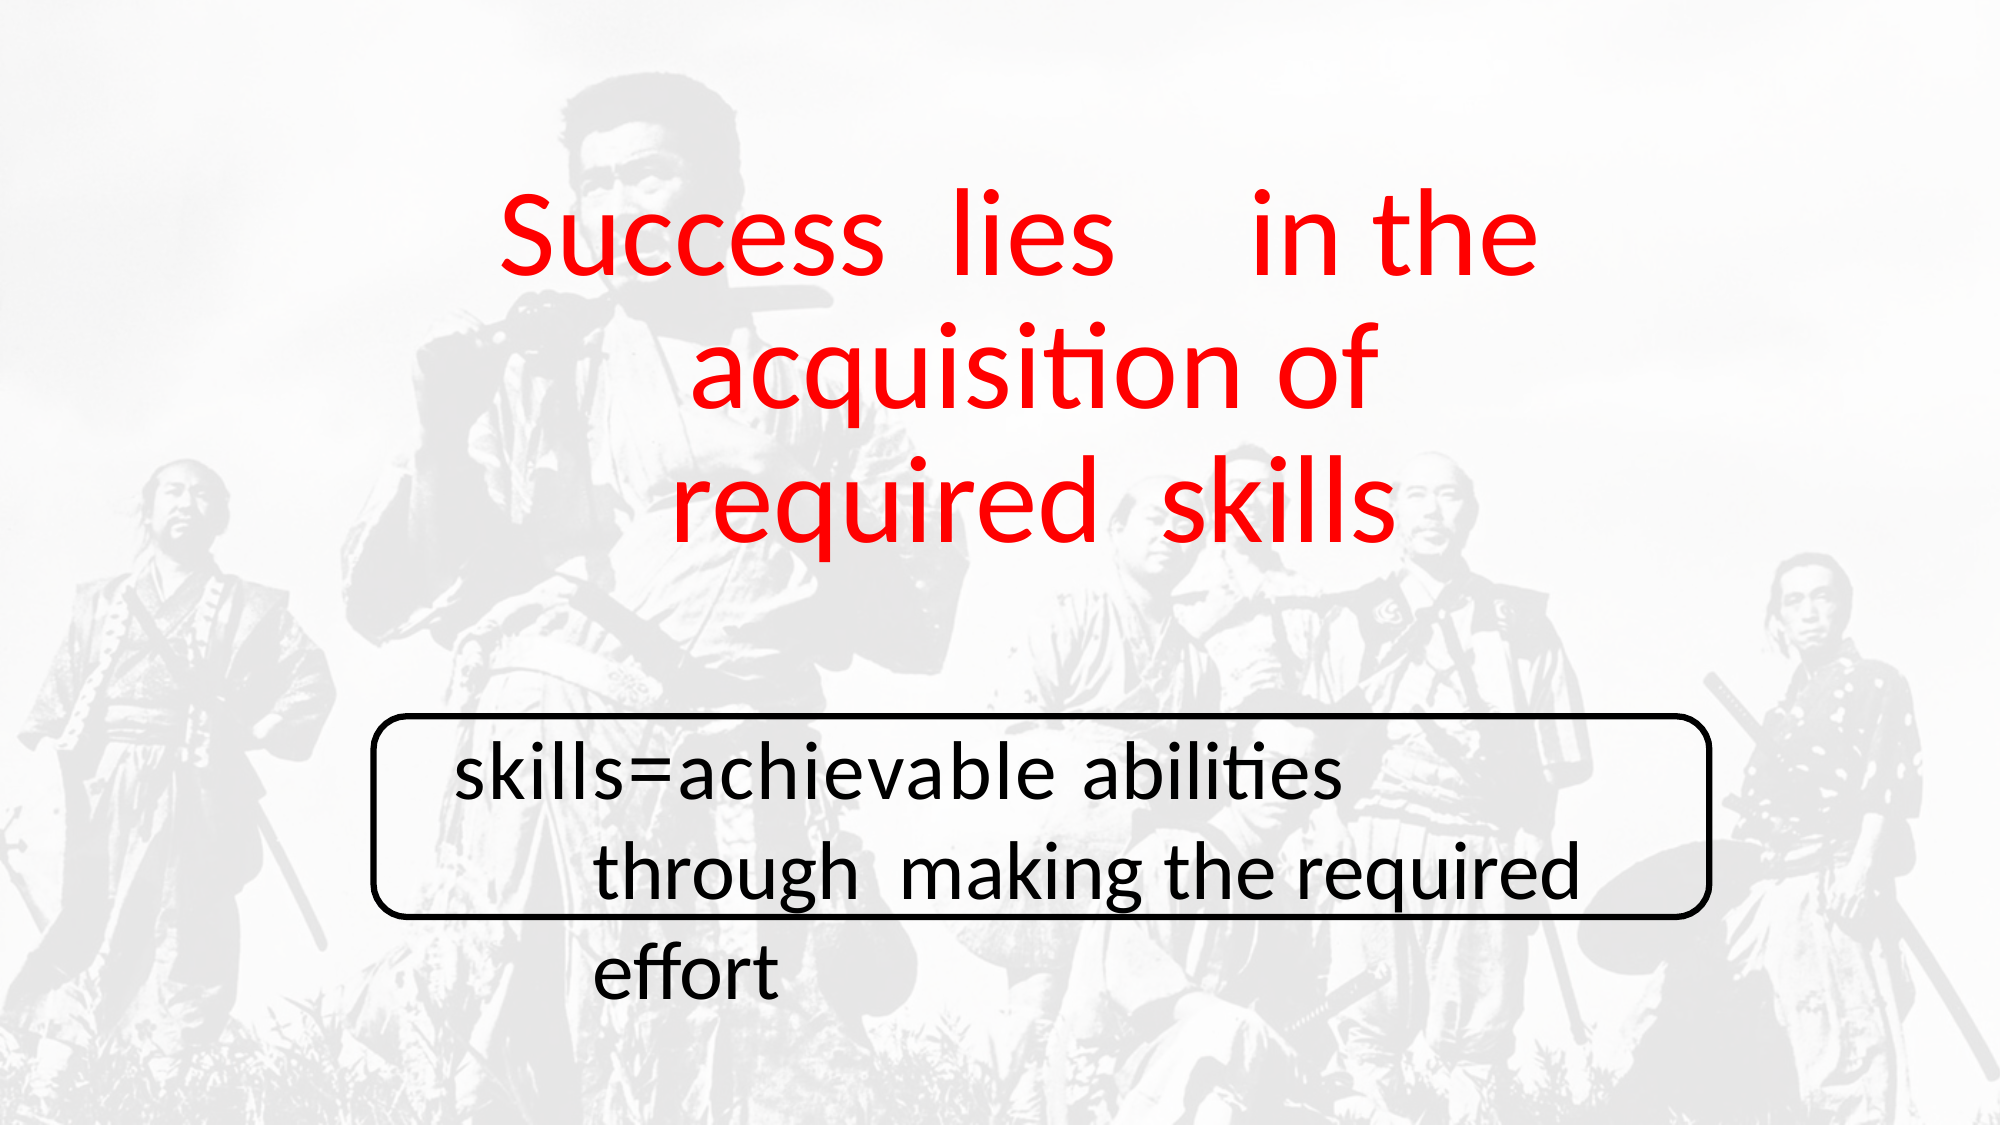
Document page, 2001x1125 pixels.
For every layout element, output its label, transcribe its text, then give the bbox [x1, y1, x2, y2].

text_box [1633, 716, 1710, 918]
text_box Success lies in the acquisition of required skills [456, 150, 1611, 569]
text_box skills=achievable abilities through making the required eﬀort [451, 714, 1633, 1017]
text_box [373, 716, 451, 918]
